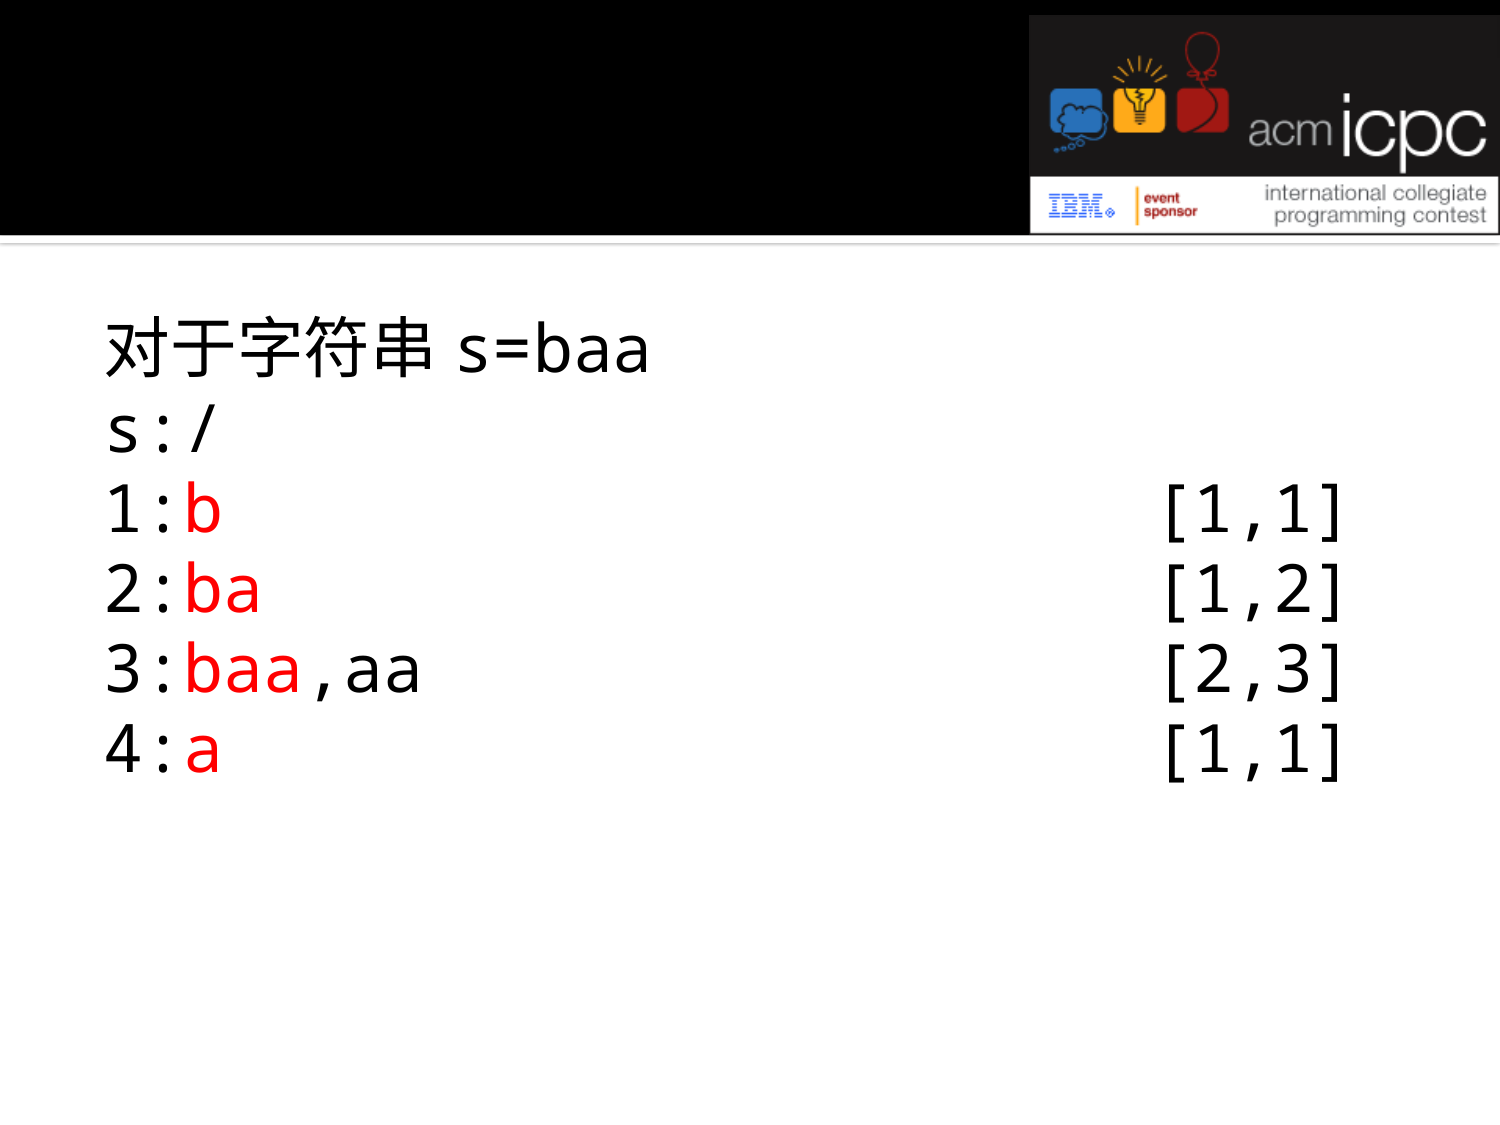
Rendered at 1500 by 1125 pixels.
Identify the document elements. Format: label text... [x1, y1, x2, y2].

list 对于字符串s=baa s:/ 1:b [1,1] 2:ba [1,2] 3:baa,aa [2,3] 4:a [1,1] [75, 291, 1425, 1050]
picture [1029, 15, 1500, 235]
